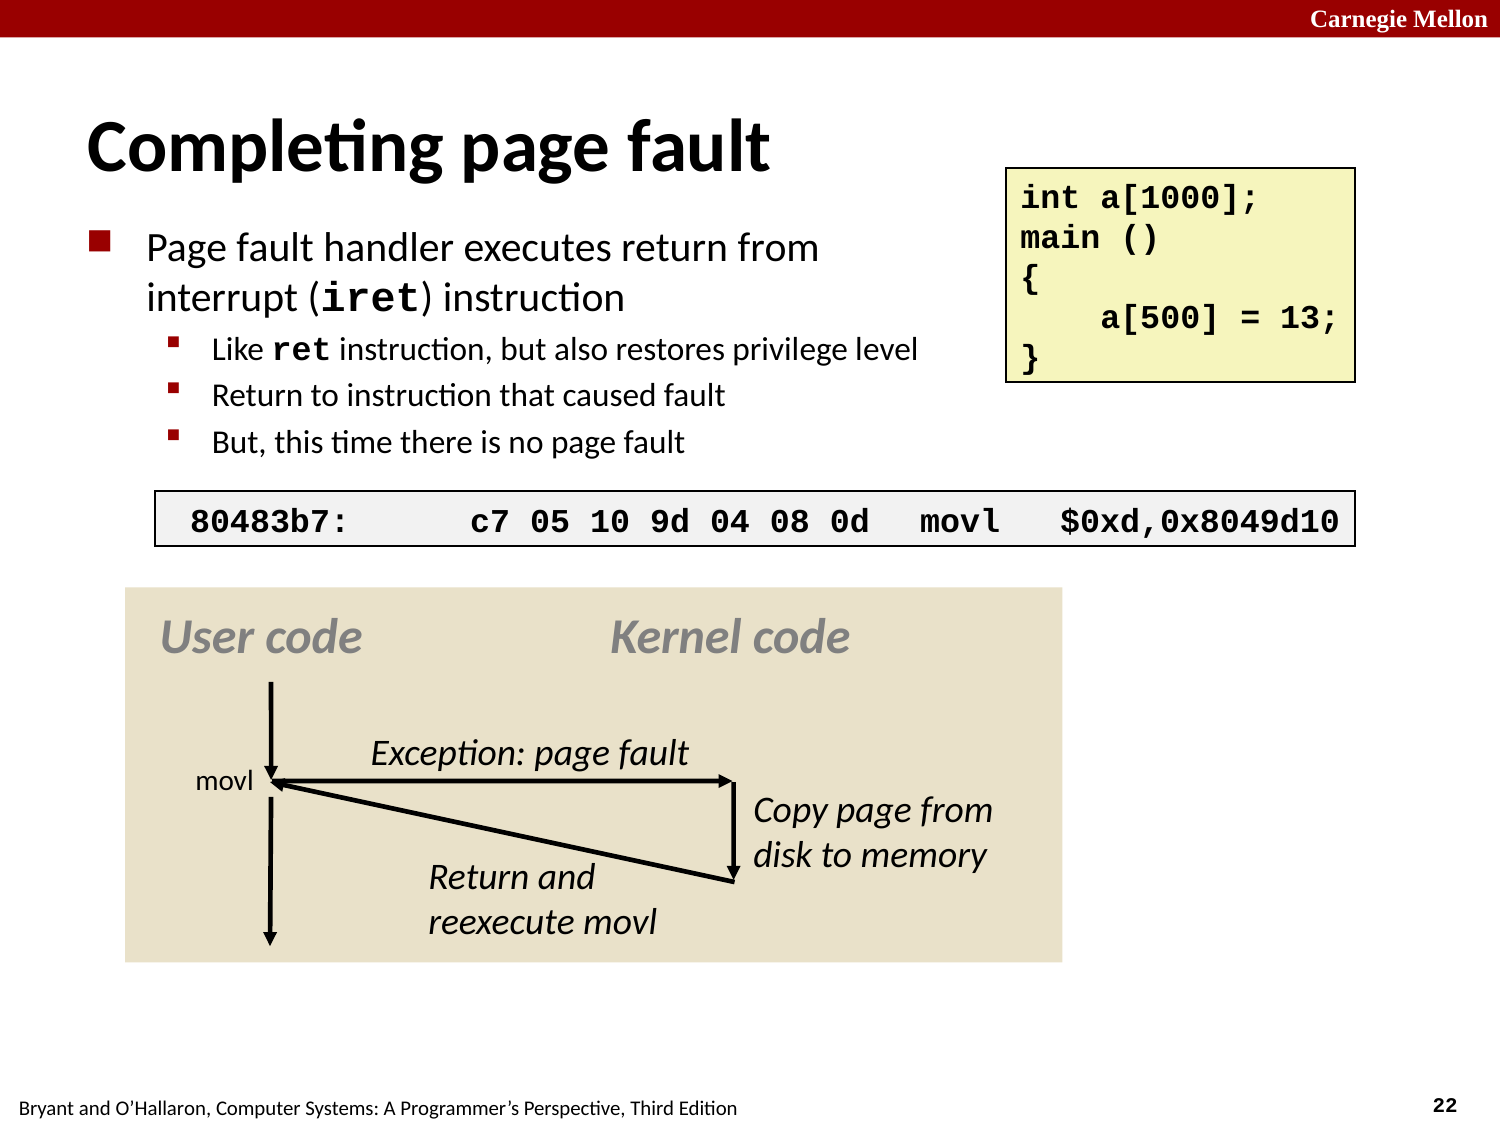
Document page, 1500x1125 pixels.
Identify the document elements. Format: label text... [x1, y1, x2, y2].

text_box [125, 587, 1063, 963]
text_box [283, 774, 733, 788]
text_box [727, 782, 738, 880]
text_box Copy page from disk to memory [738, 777, 1063, 882]
text_box int a[1000]; main () { a[500] = 13; } [1005, 167, 1356, 382]
text_box [263, 796, 277, 947]
text_box movl [180, 753, 269, 804]
text_box Exception: page fault [355, 721, 705, 781]
text_box Return and reexecute movl [413, 844, 712, 949]
title Completing page fault [72, 96, 1368, 188]
text_box Kernel code [595, 596, 866, 671]
text_box [269, 681, 278, 780]
text_box 80483b7: c7 05 10 9d 04 08 0d movl $0xd,0x8049d10 [155, 491, 1356, 547]
text_box [270, 778, 559, 844]
list Page fault handler executes return from interrupt (iret) instruction Like ret instruction, but also restores privilege level Return to instruction that caused fault But, this time there is no page fault [74, 212, 963, 506]
text_box User code [144, 596, 378, 671]
